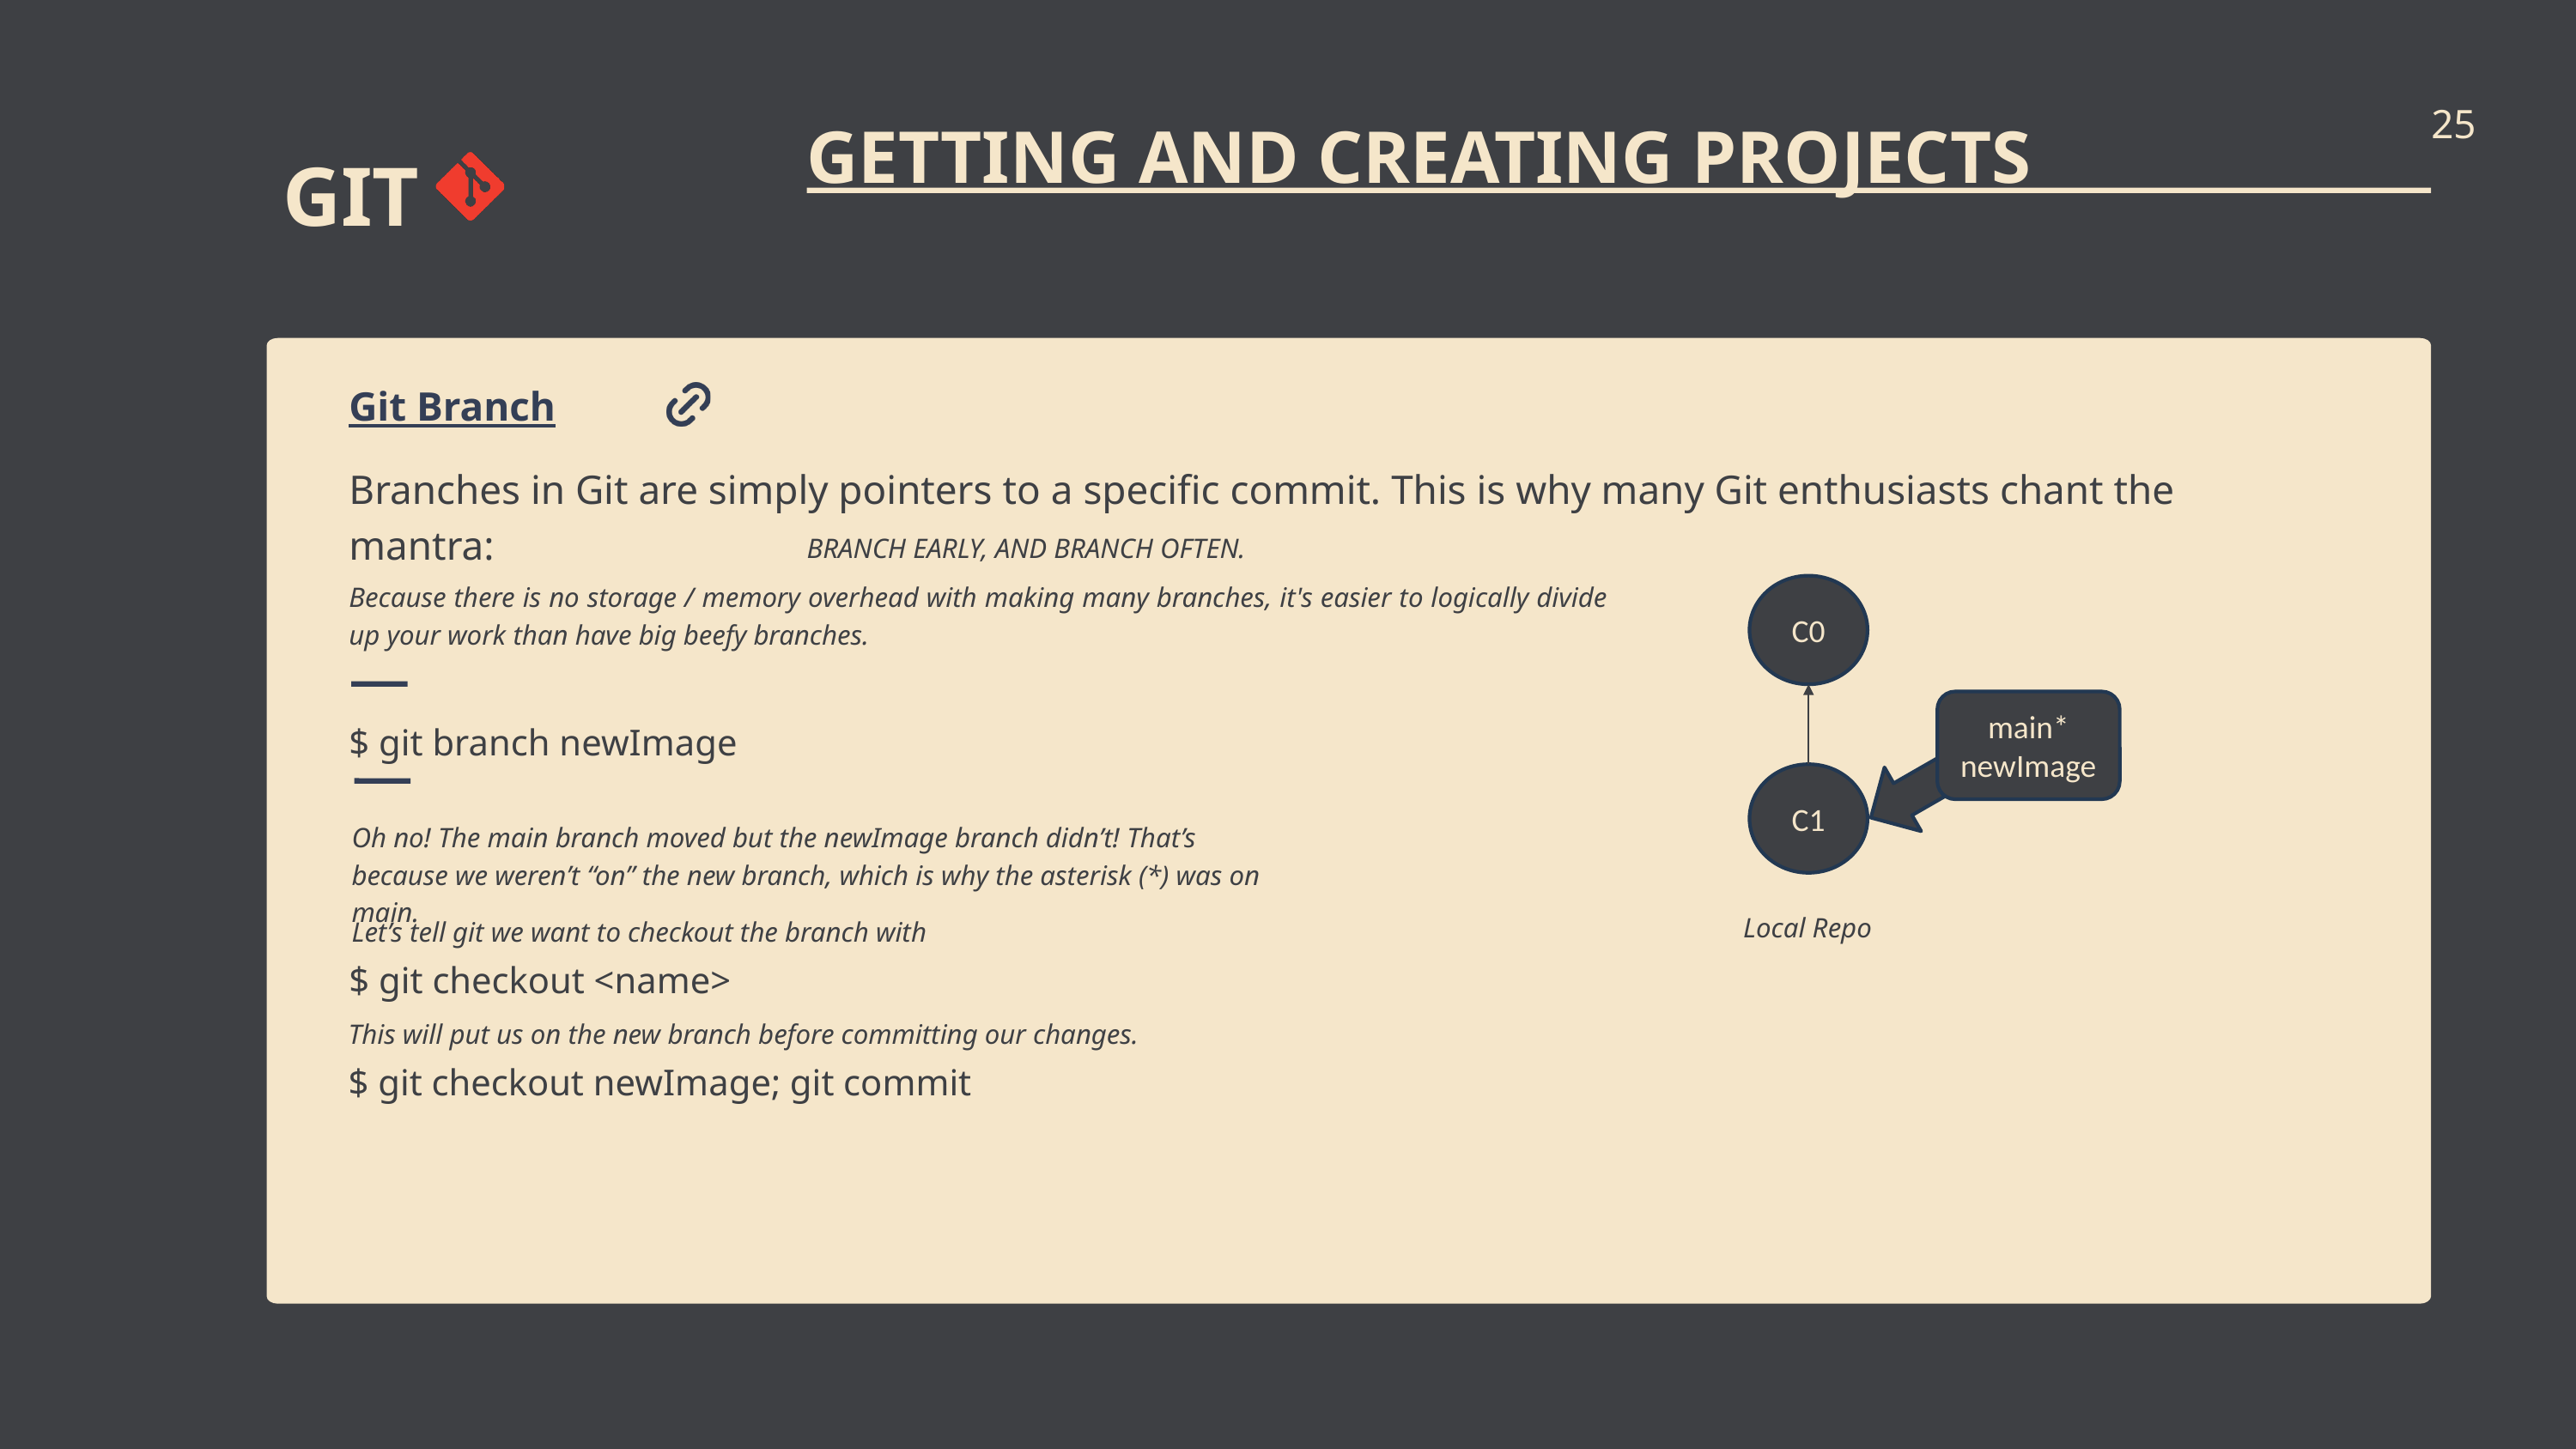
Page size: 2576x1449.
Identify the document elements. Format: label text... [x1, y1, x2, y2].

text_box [1863, 691, 2120, 828]
text_box 25 [2431, 91, 2480, 147]
text_box [436, 152, 505, 221]
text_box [349, 380, 837, 429]
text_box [266, 337, 2432, 1304]
text_box GIT [266, 129, 436, 243]
text_box GETTING AND CREATING PROJECTS [806, 99, 2432, 197]
